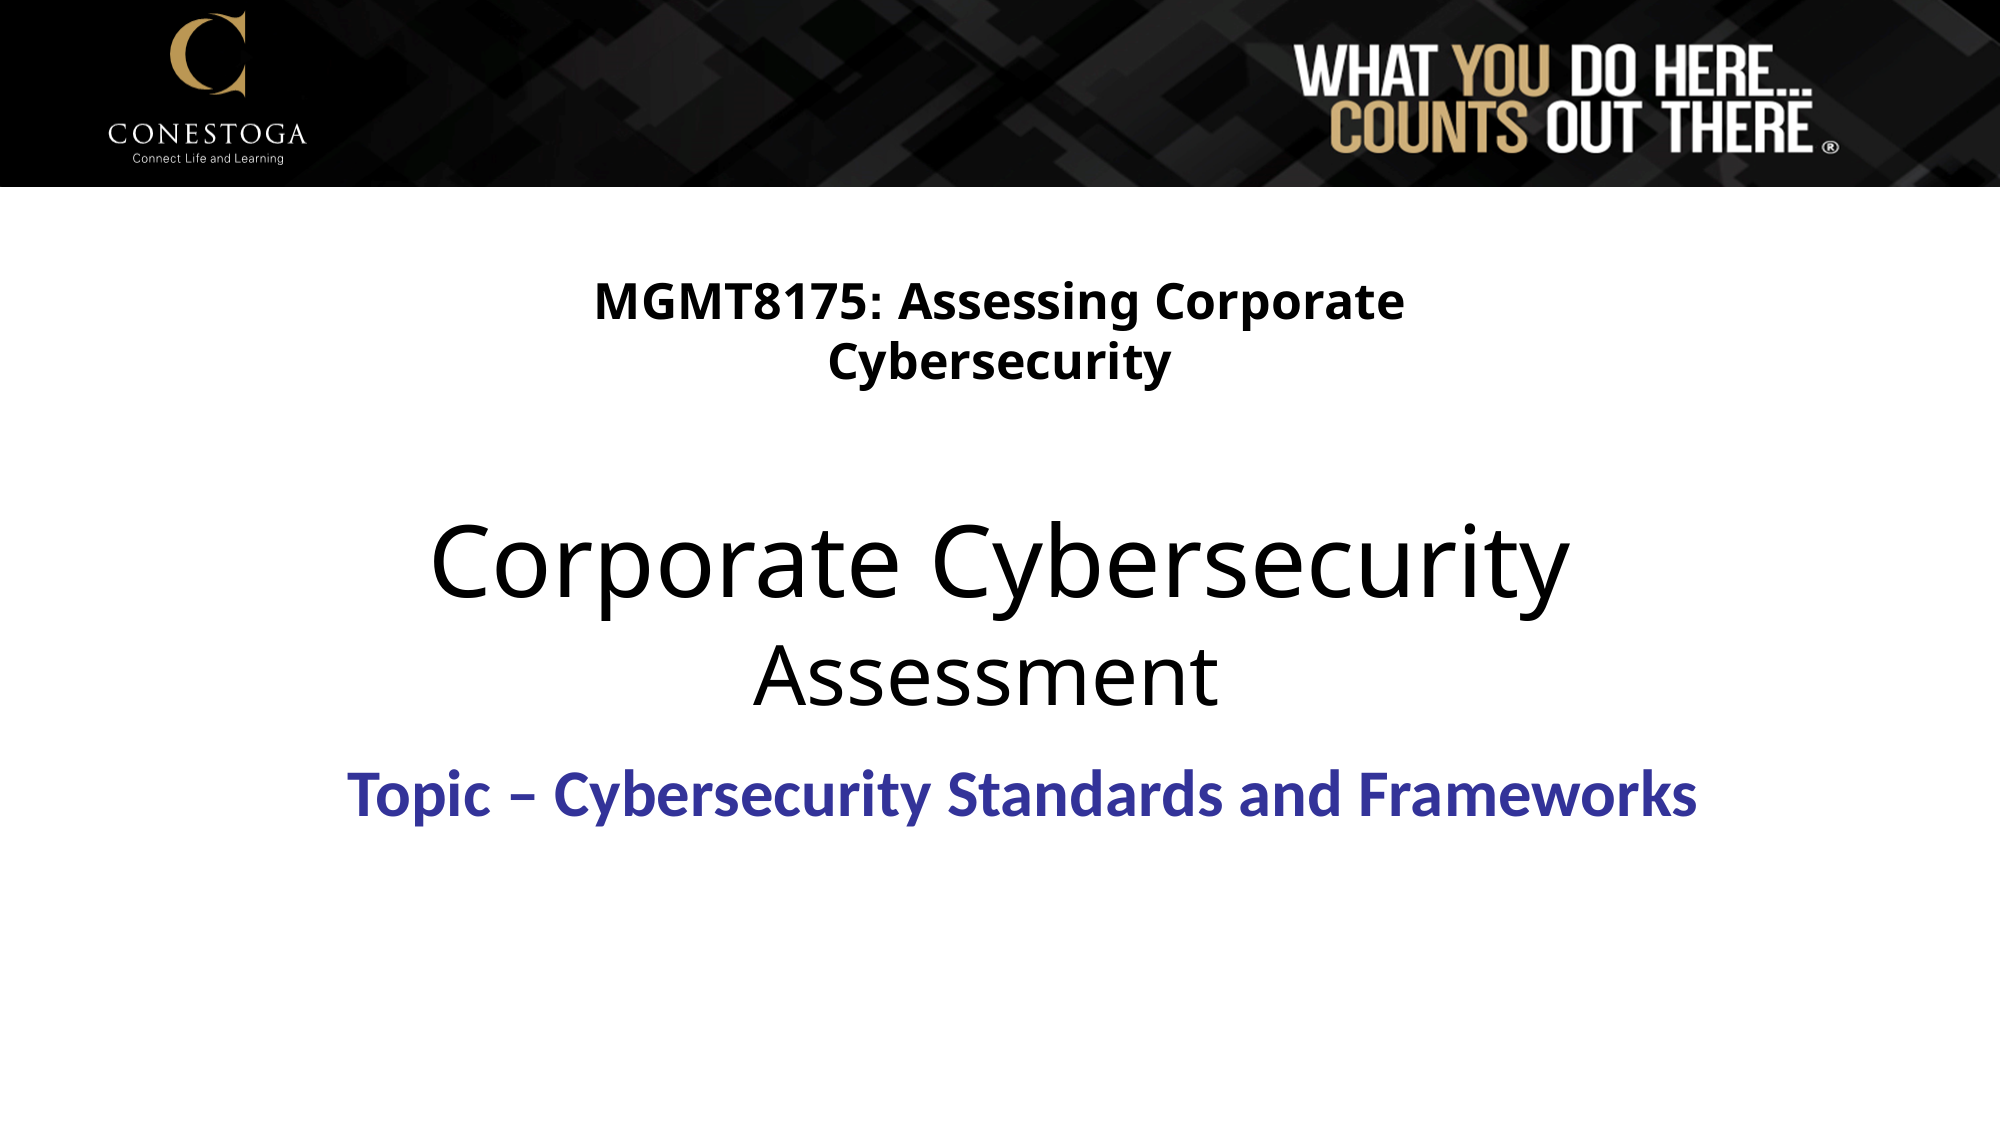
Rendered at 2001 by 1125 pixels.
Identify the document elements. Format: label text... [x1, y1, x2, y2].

title Corporate Cybersecurity Assessment [249, 487, 1750, 751]
picture [0, 0, 2000, 187]
text_box MGMT8175: Assessing Corporate Cybersecurity [488, 262, 1512, 442]
subtitle Topic – Cybersecurity Standards and Frameworks [273, 750, 1774, 835]
